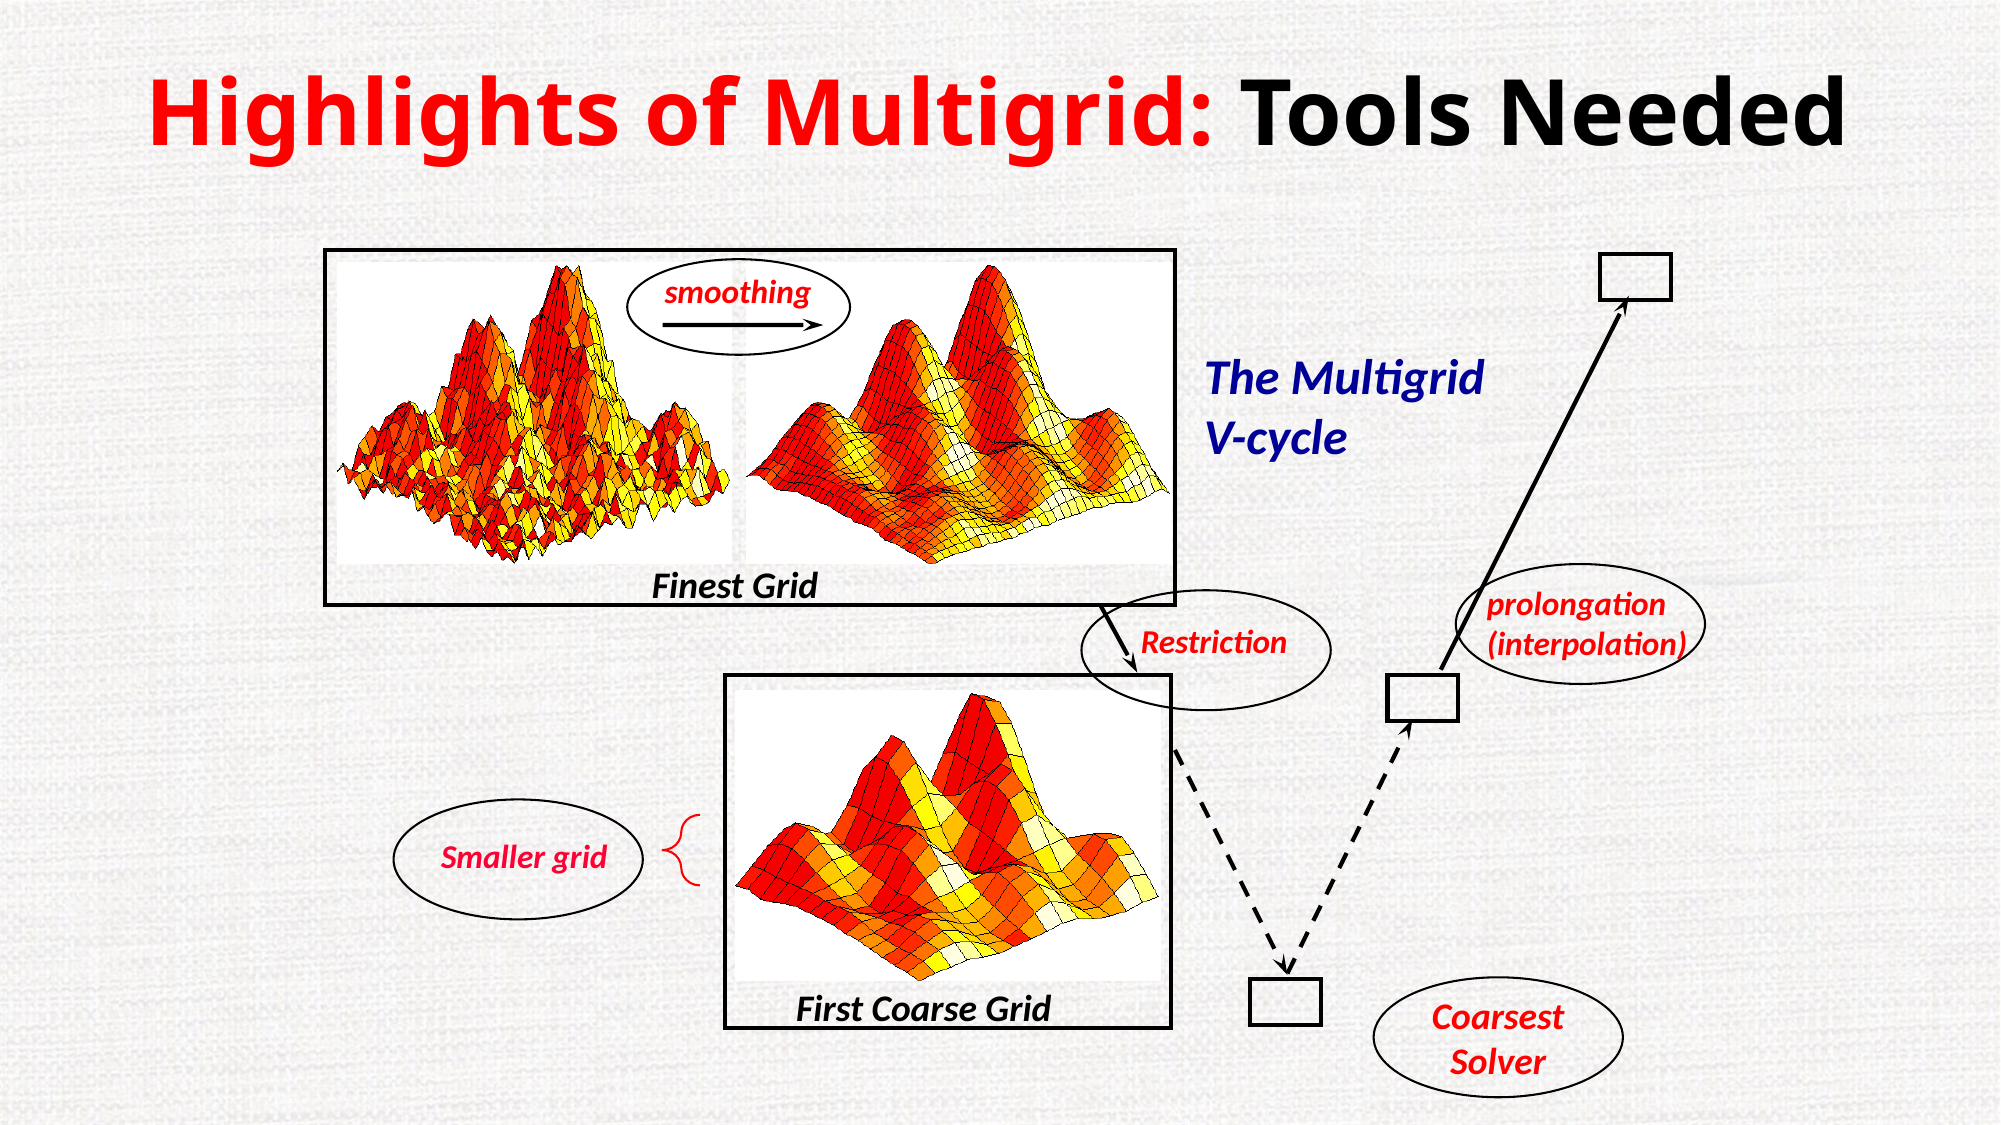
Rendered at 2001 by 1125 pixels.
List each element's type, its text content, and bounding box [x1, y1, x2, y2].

title Highlights of Multigrid: Tools Needed [112, 59, 1883, 209]
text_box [321, 239, 1706, 1098]
picture [0, 0, 2001, 1125]
